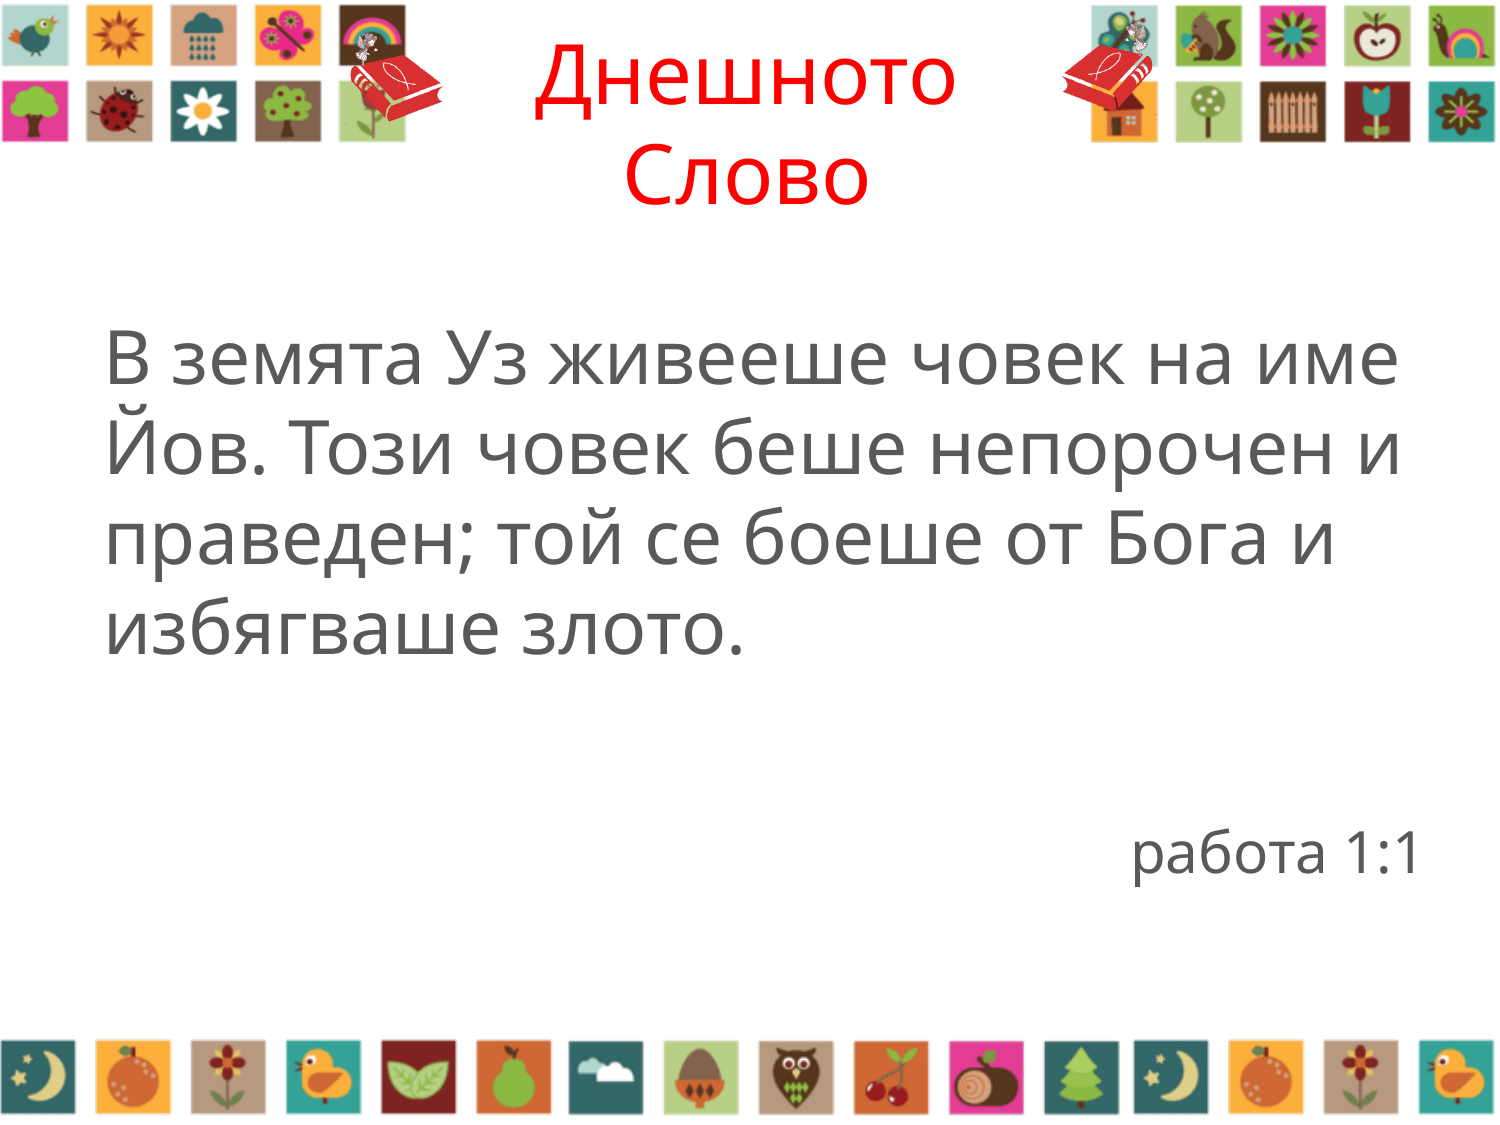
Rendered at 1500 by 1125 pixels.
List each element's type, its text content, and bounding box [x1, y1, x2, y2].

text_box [0, 1028, 1500, 1118]
text_box В земята Уз живееше човек на име Йов. Този човек беше непорочен и праведен; той се боеше от Бога и избягваше злото. [88, 302, 1436, 678]
text_box работа 1:1 [808, 807, 1441, 893]
picture [0, 3, 475, 150]
text_box Днешното Слово [414, 13, 1080, 229]
picture [1030, 3, 1500, 150]
